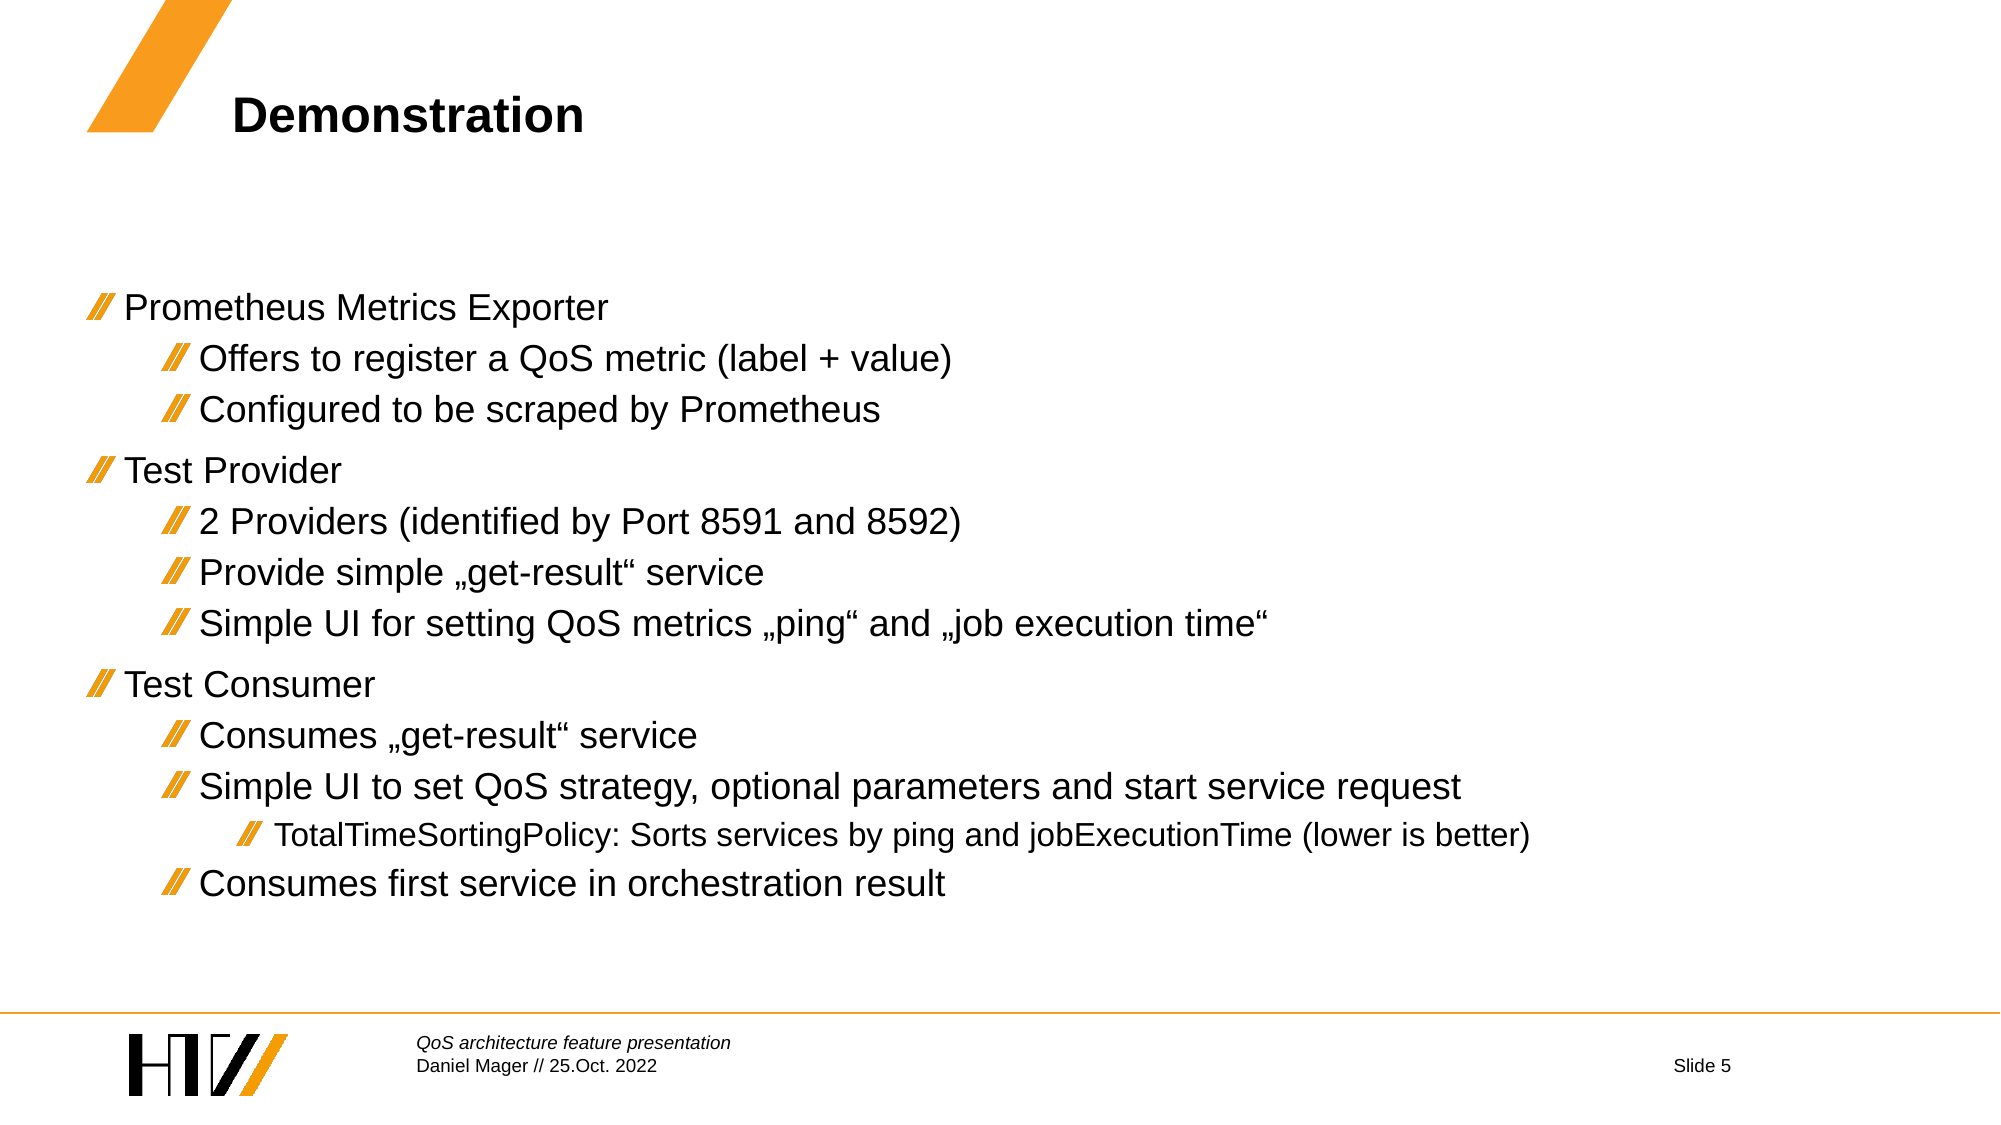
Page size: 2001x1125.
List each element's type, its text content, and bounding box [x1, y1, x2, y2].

picture [86, 669, 114, 697]
list Prometheus Metrics Exporter Offers to register a QoS metric (label + value) Configured to be scraped by Prometheus Test Provider 2 Providers (identified by Port 8591 and 8592) Provide simple „get-result“ service Simple UI for setting QoS metrics „ping“ and „job execution time“ Test Consumer Consumes „get-result“ service Simple UI to set QoS strategy, optional parameters and start service request TotalTimeSortingPolicy: Sorts services by ping and jobExecutionTime (lower is better) Consumes first service in orchestration result [86, 288, 1812, 858]
picture [161, 868, 189, 895]
picture [161, 771, 189, 798]
picture [161, 506, 189, 534]
picture [161, 394, 189, 422]
picture [86, 456, 114, 483]
picture [129, 1034, 288, 1096]
picture [161, 608, 189, 635]
picture [86, 293, 114, 320]
picture [161, 343, 189, 371]
picture [161, 720, 189, 747]
picture [161, 557, 189, 584]
picture [236, 821, 261, 846]
title Demonstration [232, 40, 1908, 144]
